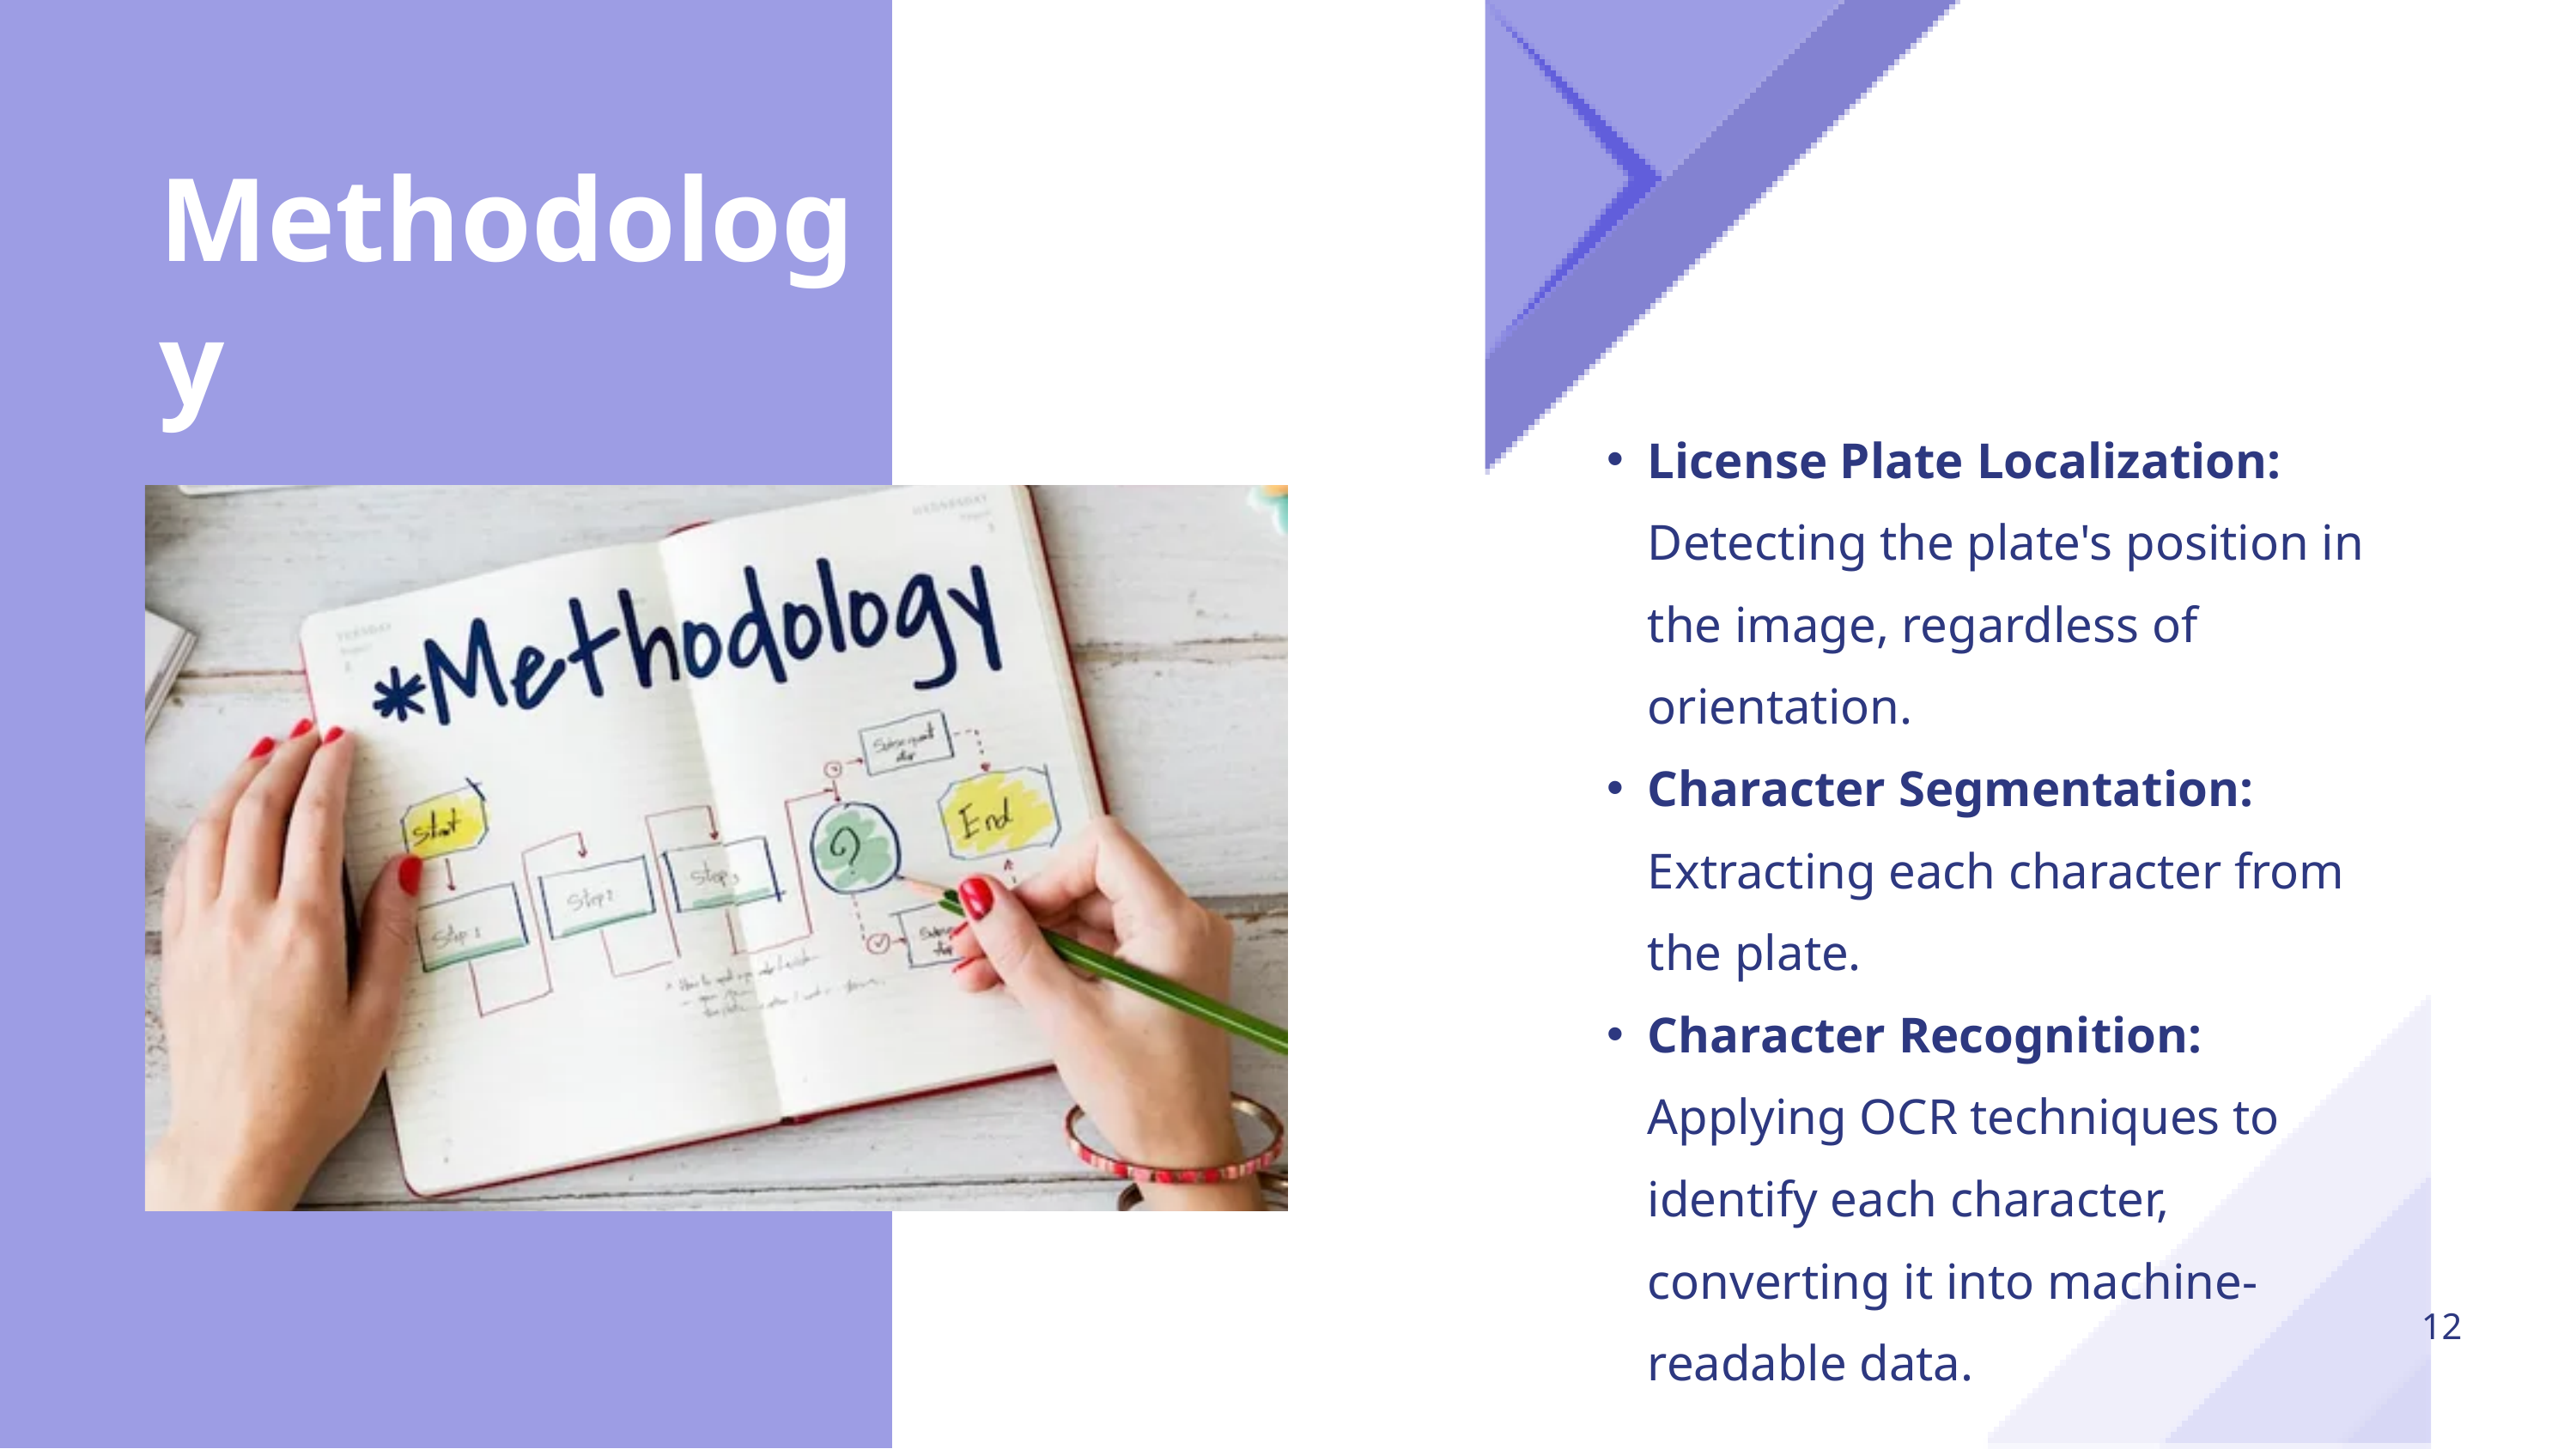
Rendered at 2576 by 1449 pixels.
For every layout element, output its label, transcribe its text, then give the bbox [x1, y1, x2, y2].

text_box [1485, 0, 2432, 1449]
text_box 12 [2421, 1296, 2463, 1348]
text_box License Plate Localization: Detecting the plate's position in the image, regardless of orientation. Character Segmentation: Extracting each character from the plate. Character Recognition: Applying OCR techniques to identify each character, converting it into machine-readable data. [1565, 405, 2385, 1449]
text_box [144, 485, 1289, 1211]
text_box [0, 0, 892, 1449]
